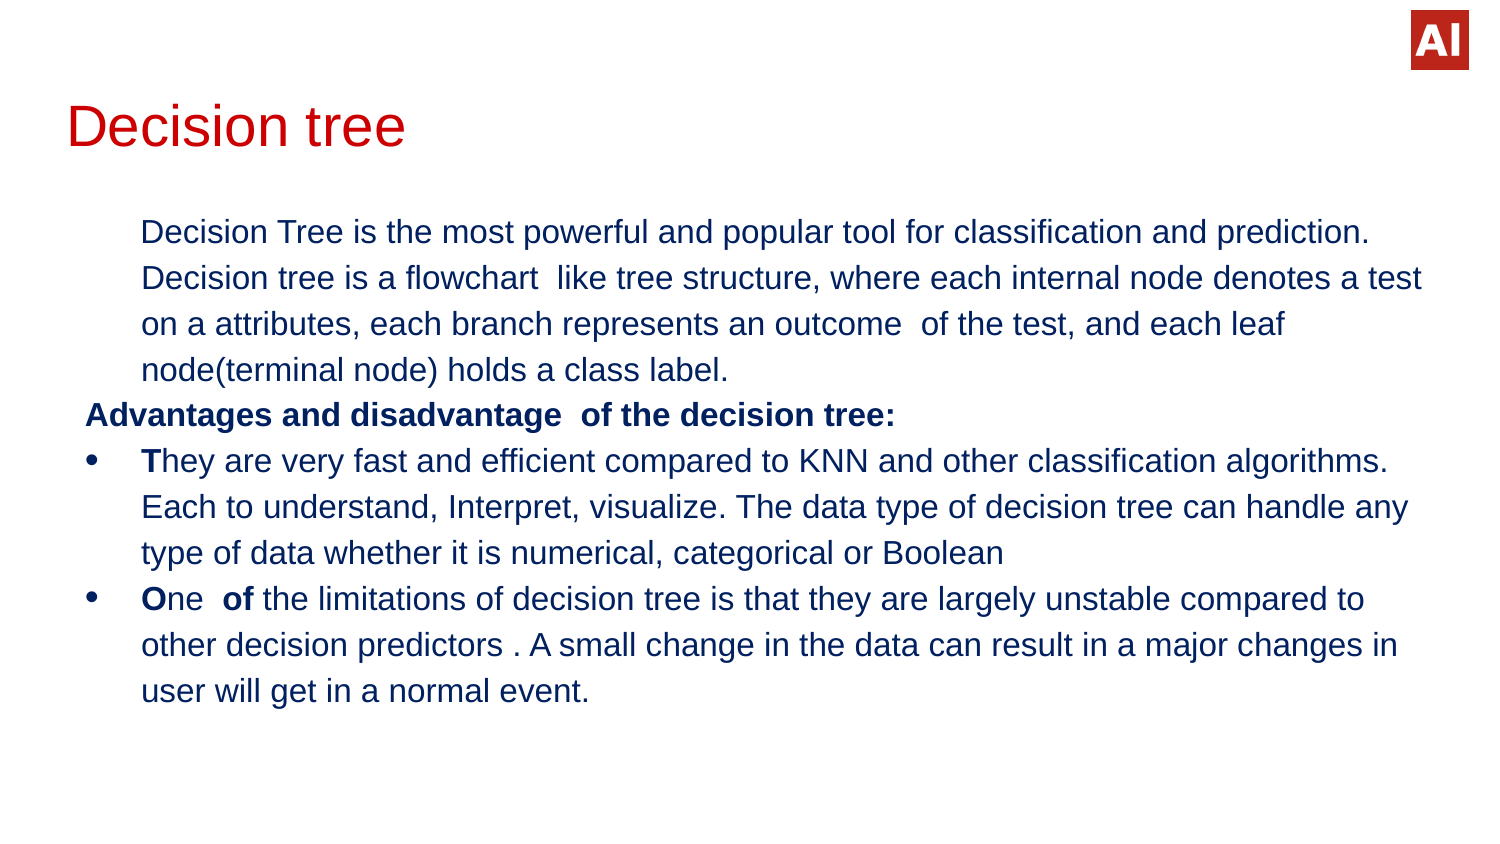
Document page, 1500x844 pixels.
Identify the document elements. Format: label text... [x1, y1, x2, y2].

title Decision tree [51, 72, 1449, 167]
list Decision Tree is the most powerful and popular tool for classification and prediction. Decision tree is a flowchart like tree structure, where each internal node denotes a test on a attributes, each branch represents an outcome of the test, and each leaf node(terminal node) holds a class label. Advantages and disadvantage of the decision tree: They are very fast and efficient compared to KNN and other classification algorithms. Each to understand, Interpret, visualize. The data type of decision tree can handle any type of data whether it is numerical, categorical or Boolean One of the limitations of decision tree is that they are largely unstable compared to other decision predictors . A small change in the data can result in a major changes in user will get in a normal event. [51, 189, 1449, 750]
picture [1411, 10, 1469, 70]
